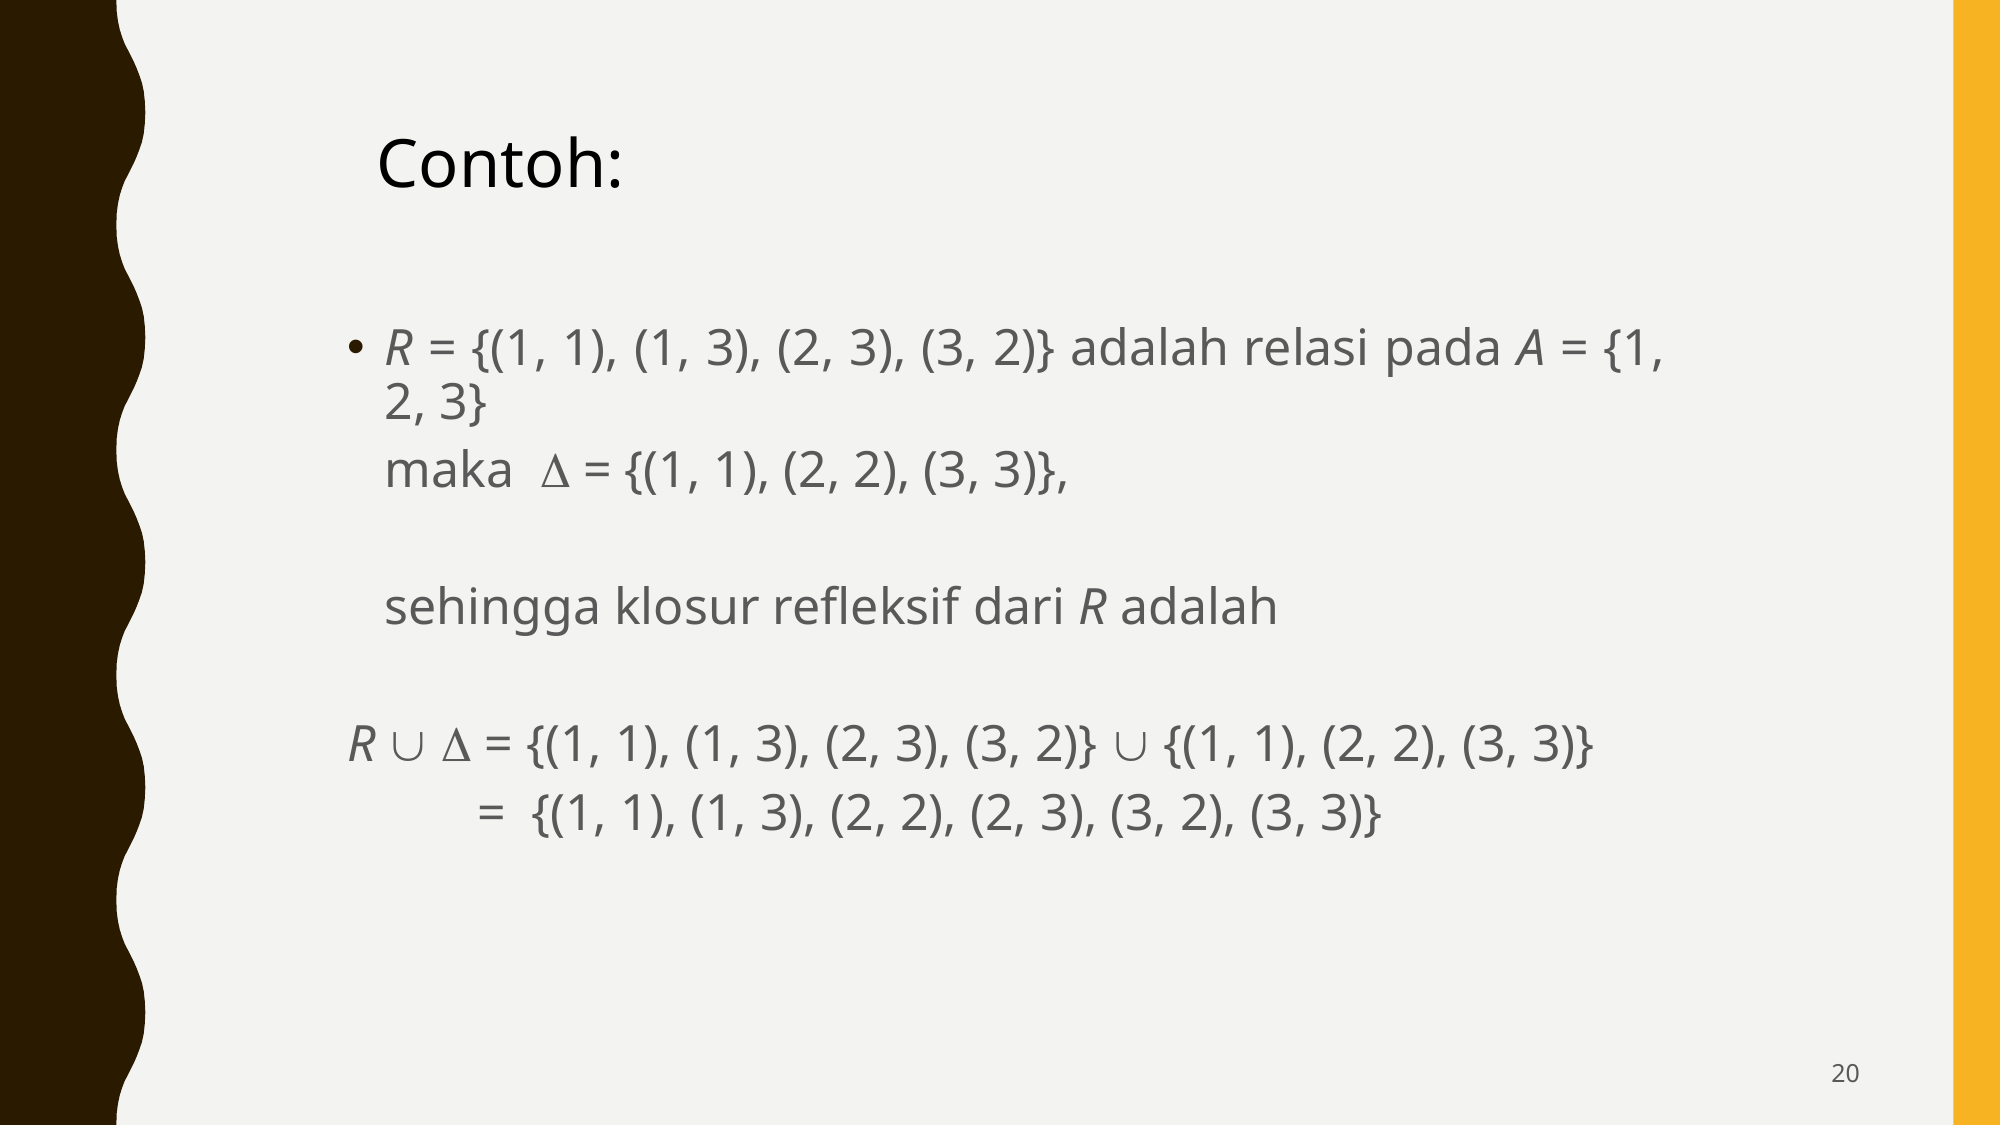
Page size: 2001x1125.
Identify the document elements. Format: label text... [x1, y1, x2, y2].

slide_number 20 [1412, 1045, 1875, 1103]
text_box Contoh: [362, 113, 753, 209]
list R = {(1, 1), (1, 3), (2, 3), (3, 2)} adalah relasi pada A = {1, 2, 3} maka  = {(1, 1), (2, 2), (3, 3)}, sehingga klosur refleksif dari R adalah R   = {(1, 1), (1, 3), (2, 3), (3, 2)}  {(1, 1), (2, 2), (3, 3)} = {(1, 1), (1, 3), (2, 2), (2, 3), (3, 2), (3, 3)} [332, 314, 1680, 1032]
